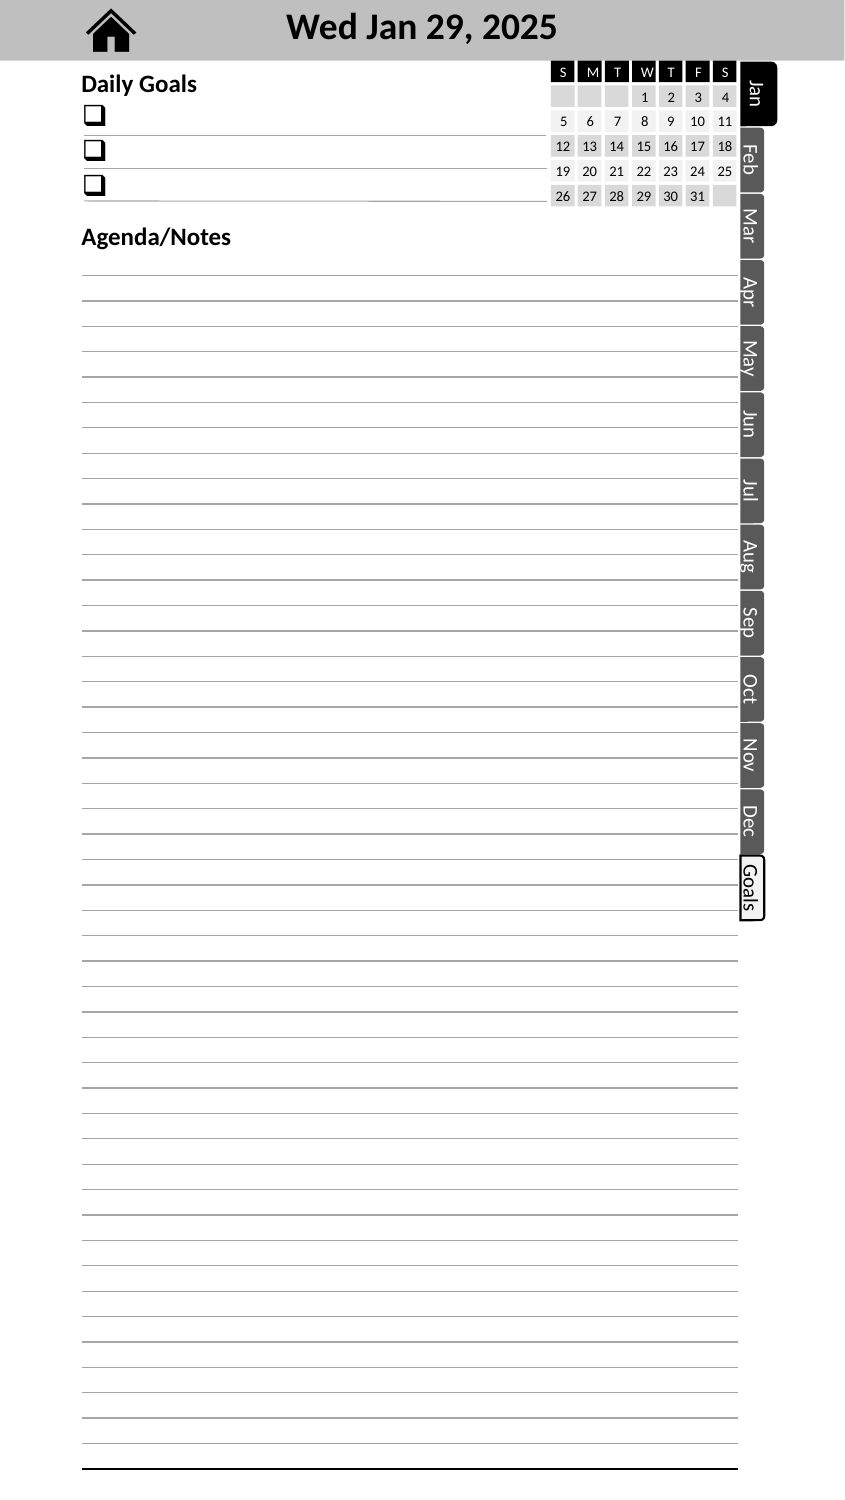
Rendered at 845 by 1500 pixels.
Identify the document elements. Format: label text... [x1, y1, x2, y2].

list Wed Jan 29, 2025 [190, 0, 655, 61]
picture [82, 1, 140, 59]
